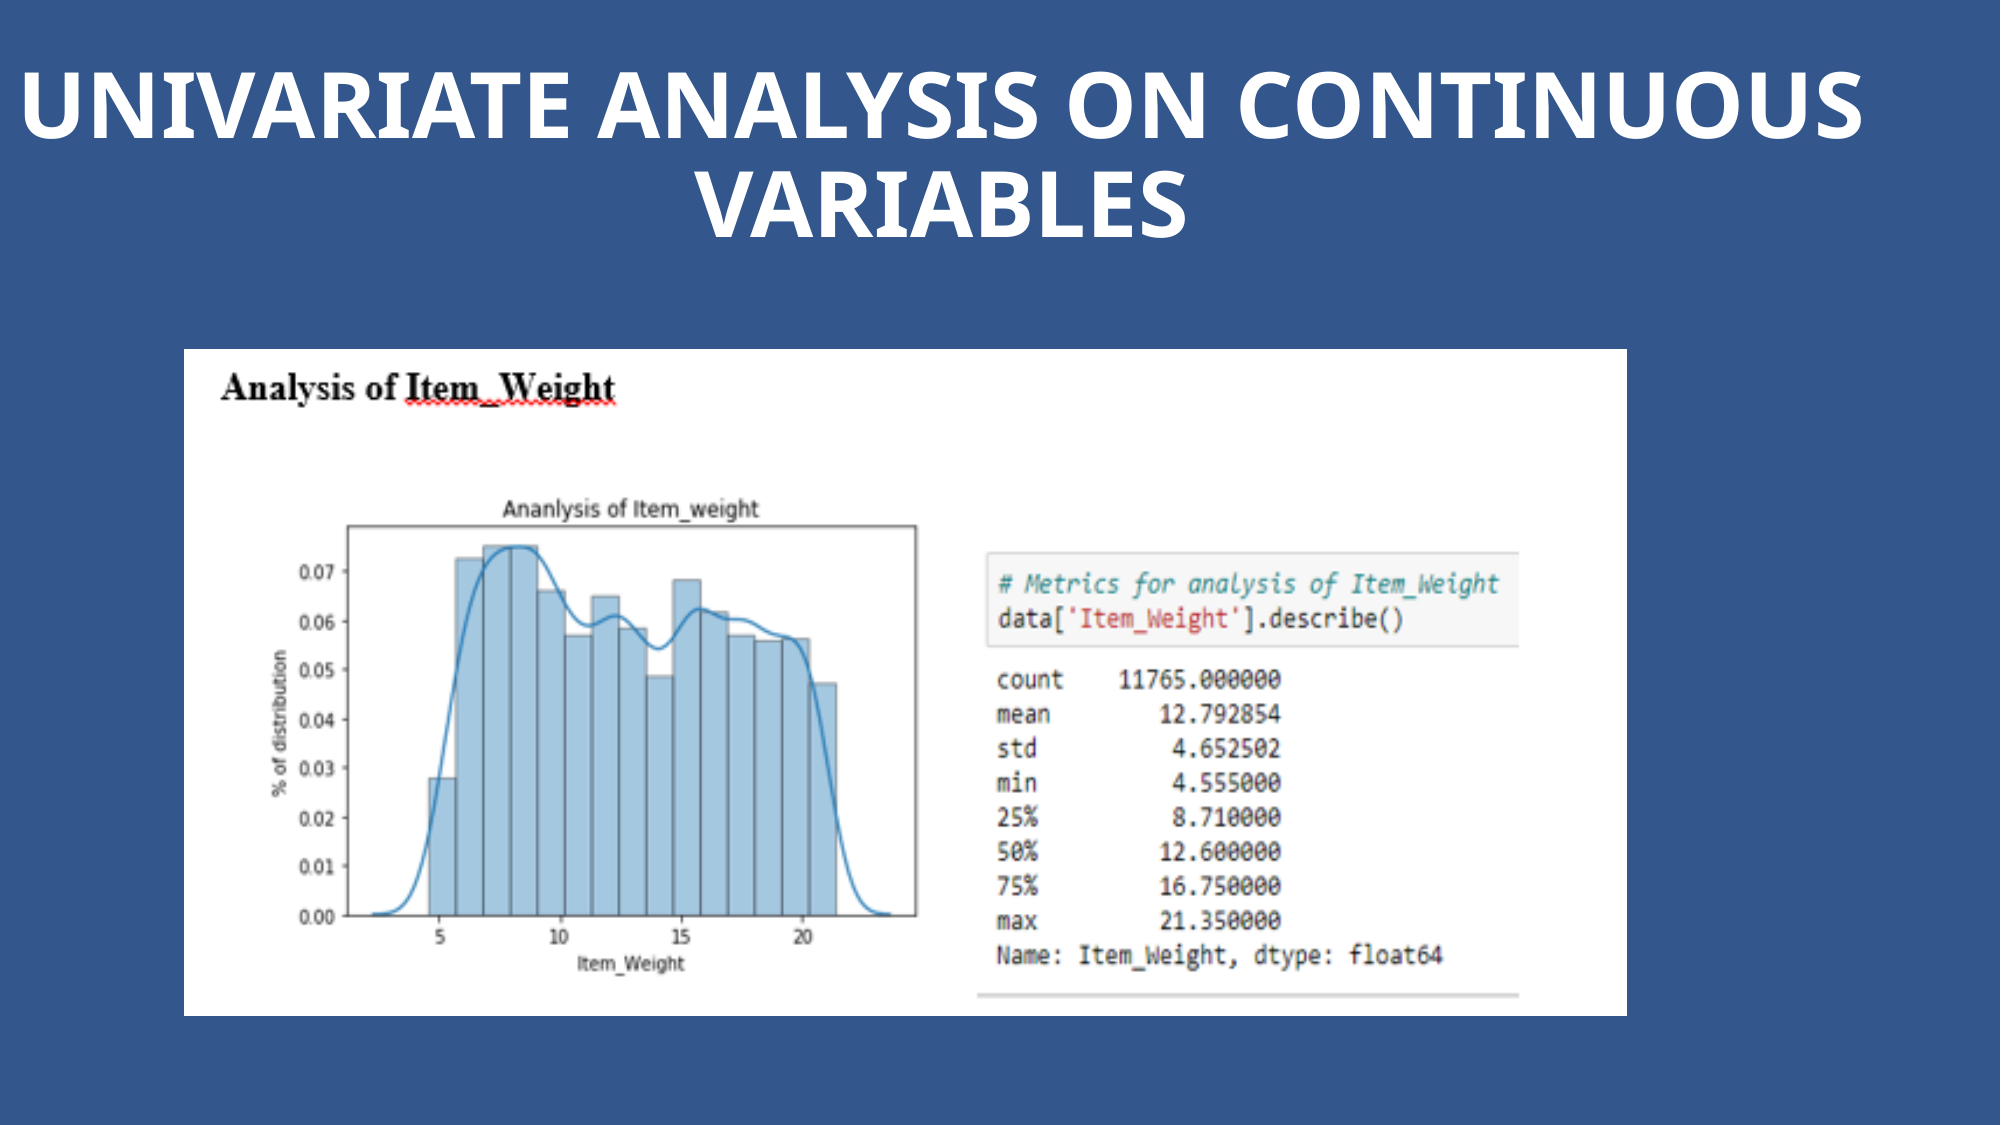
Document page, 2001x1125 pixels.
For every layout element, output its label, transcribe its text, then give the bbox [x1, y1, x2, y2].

title UNIVARIATE ANALYSIS ON CONTINUOUS VARIABLES [0, 74, 1884, 375]
picture [184, 349, 1627, 1016]
